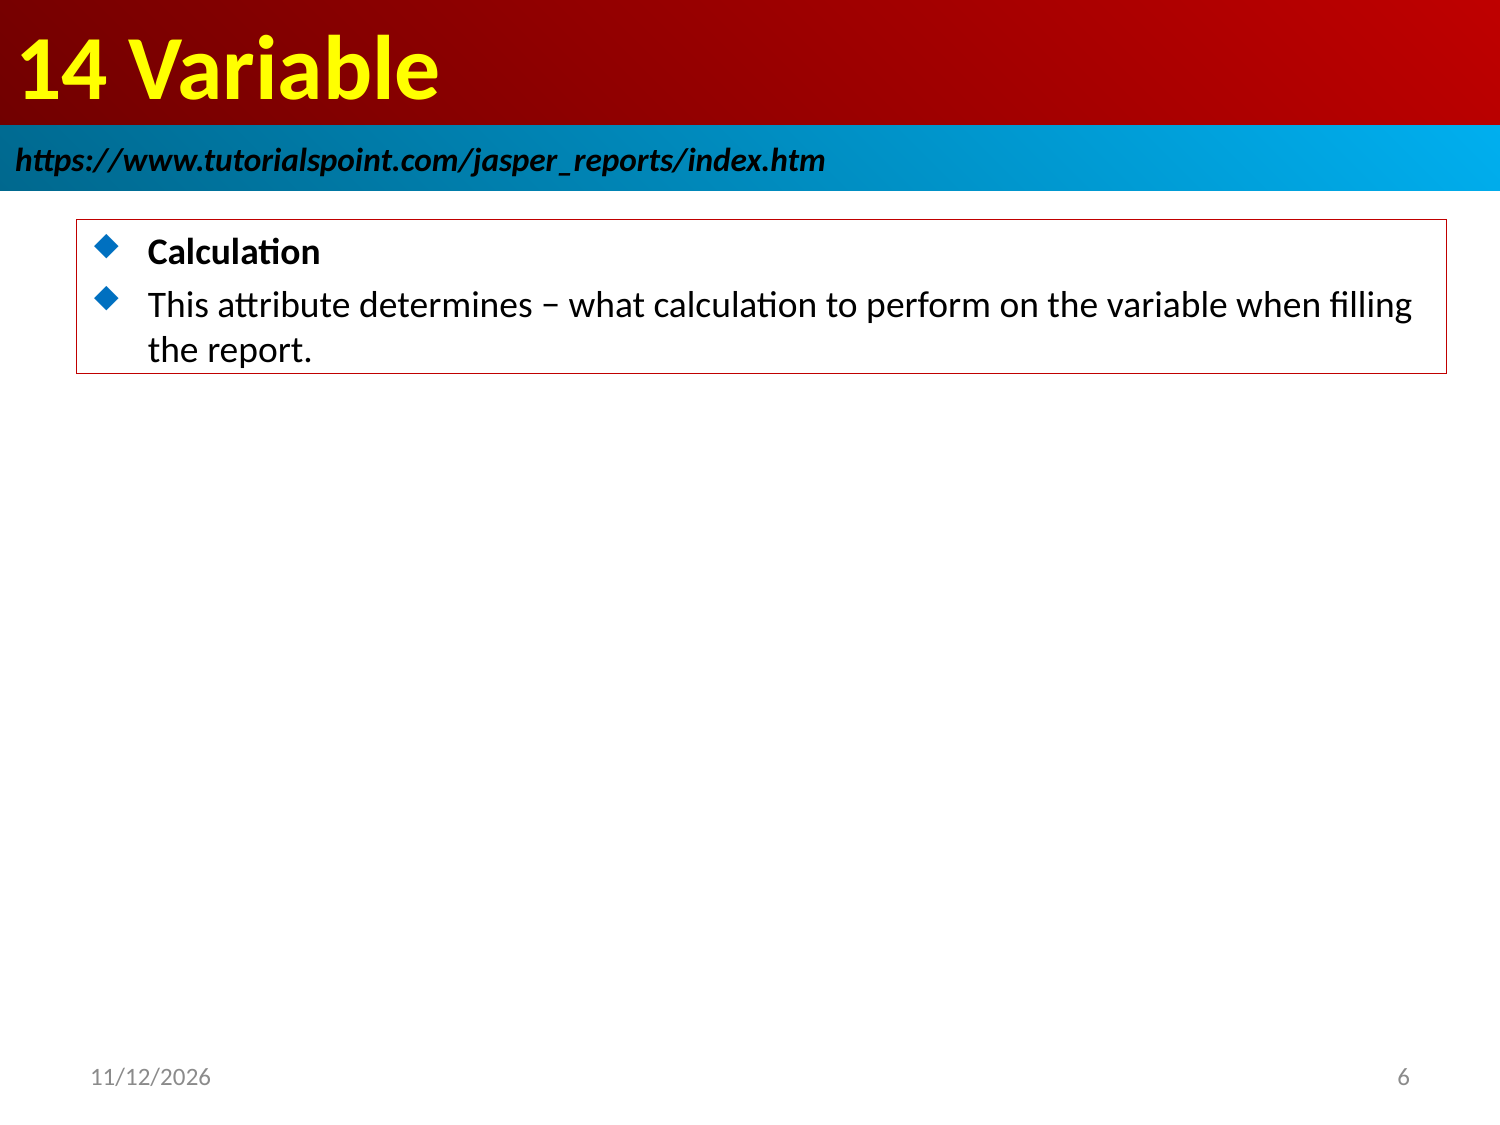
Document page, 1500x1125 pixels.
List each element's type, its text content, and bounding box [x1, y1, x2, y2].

text_box https://www.tutorialspoint.com/jasper_reports/index.htm [0, 125, 1500, 191]
subtitle Calculation This attribute determines − what calculation to perform on the variable when filling the report. [76, 219, 1447, 374]
title 14 Variable [0, 0, 1500, 125]
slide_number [75, 1042, 425, 1109]
slide_number 6 [1074, 1042, 1425, 1109]
